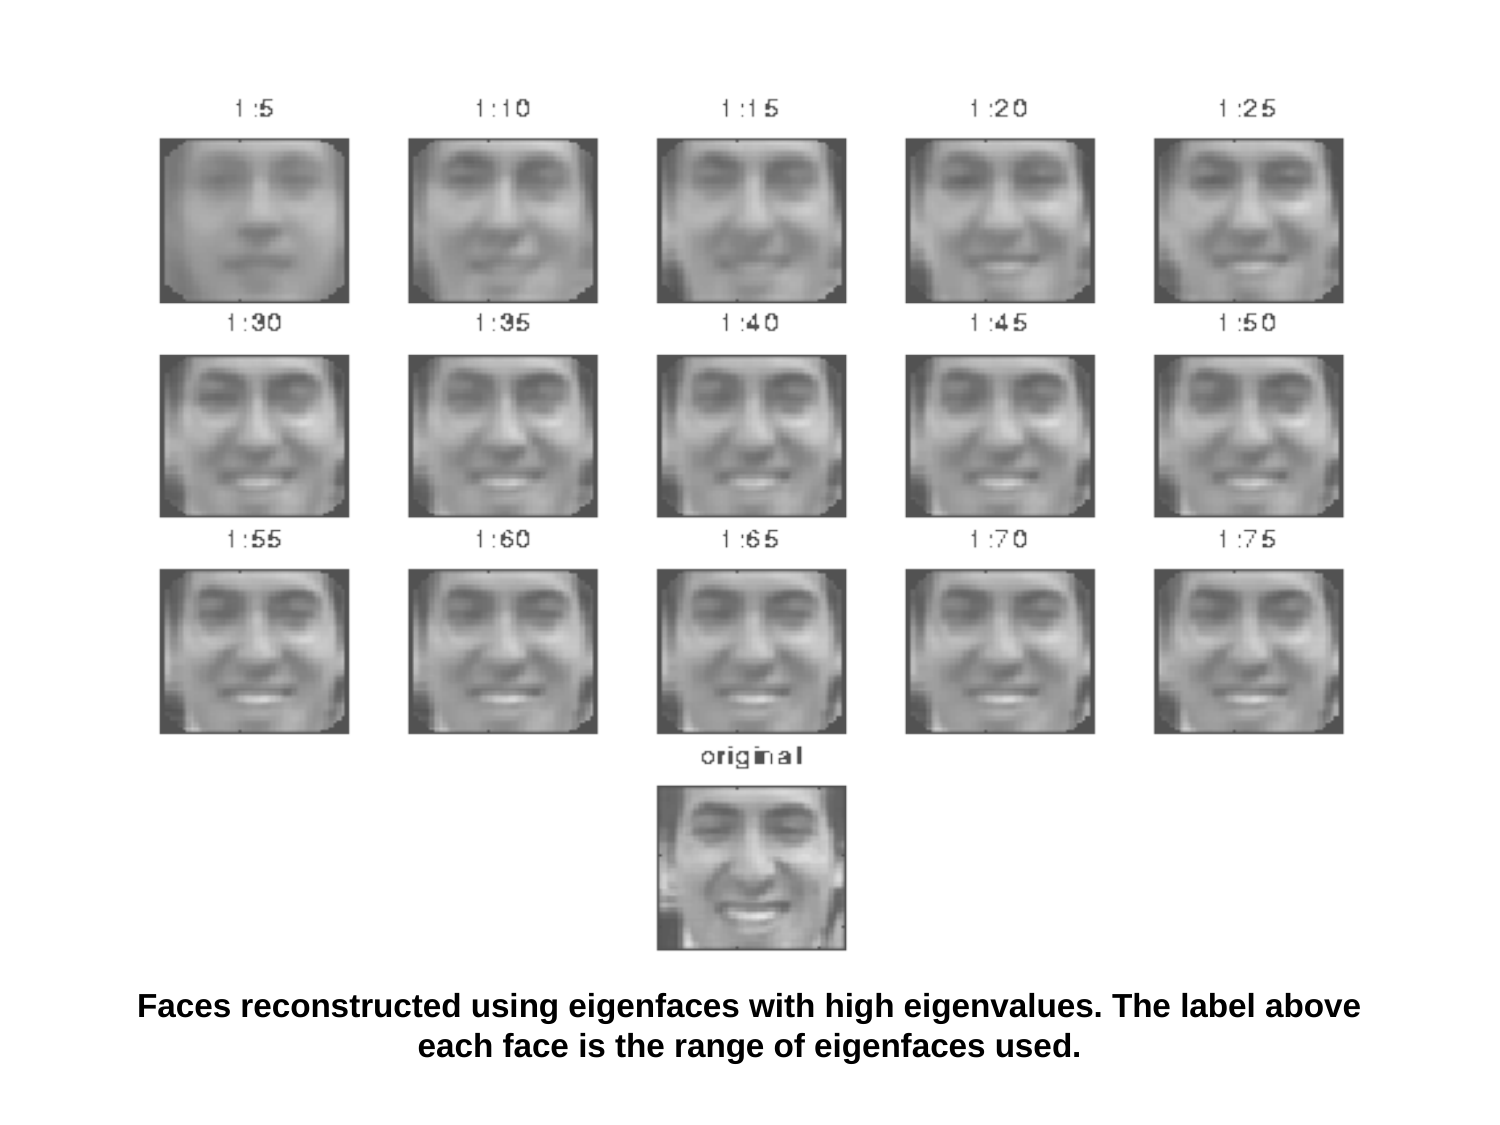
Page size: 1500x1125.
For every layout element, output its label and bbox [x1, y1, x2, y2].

text_box [99, 74, 1401, 1088]
